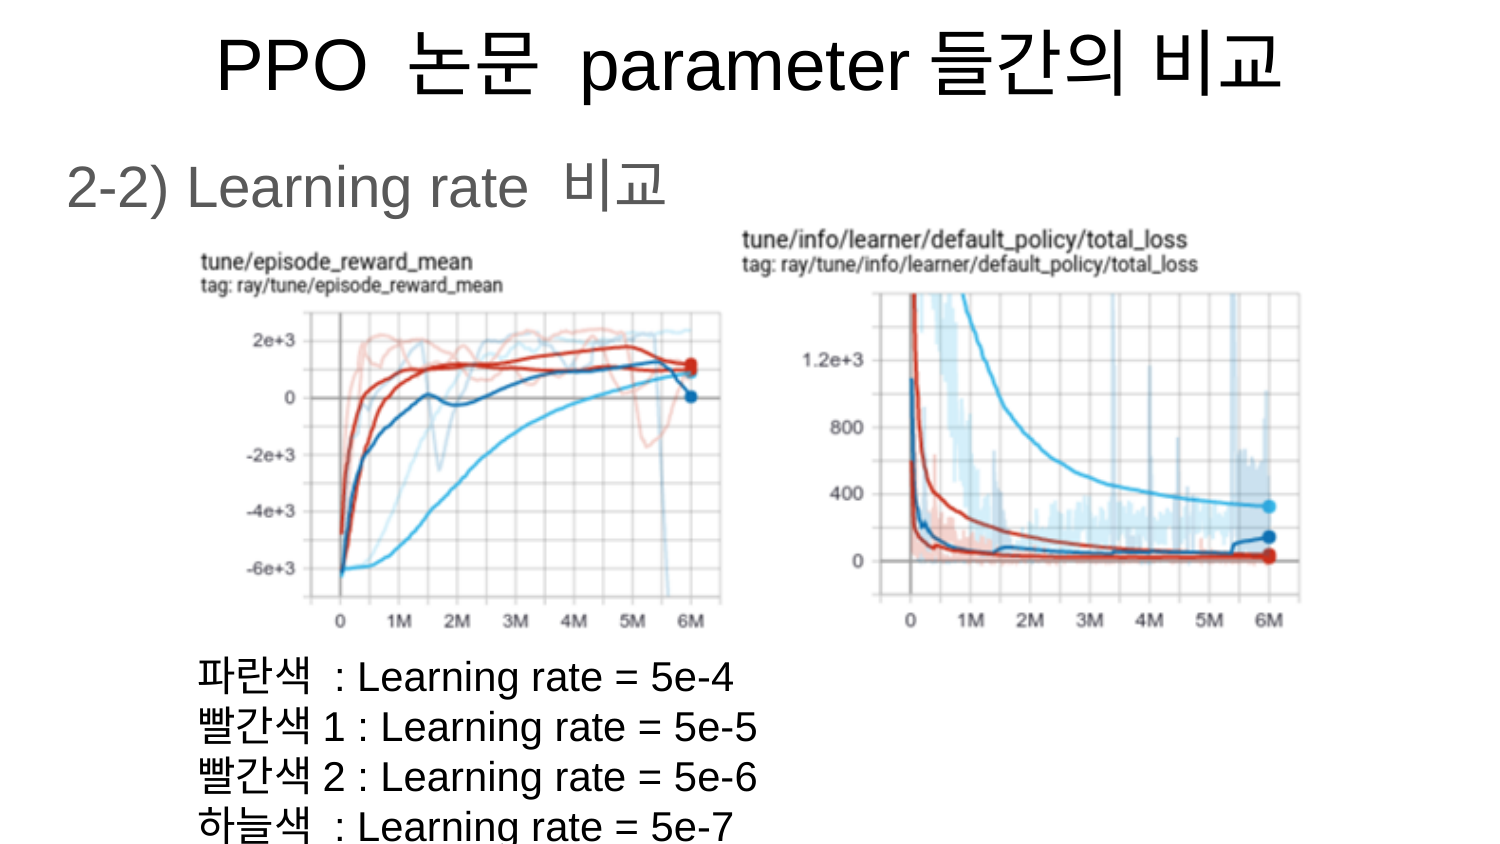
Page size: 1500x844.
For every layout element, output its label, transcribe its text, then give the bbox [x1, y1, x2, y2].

subtitle 2-2) Learning rate 비교 [51, 133, 1449, 264]
title PPO 논문 parameter들간의 비교 [51, 0, 1449, 121]
picture [192, 223, 1308, 636]
text_box 파란색 : Learning rate = 5e-4 빨간색1 : Learning rate = 5e-5 빨간색2 : Learning rate = 5e-6 하늘색 : Learning rate = 5e-7 [182, 635, 1230, 766]
